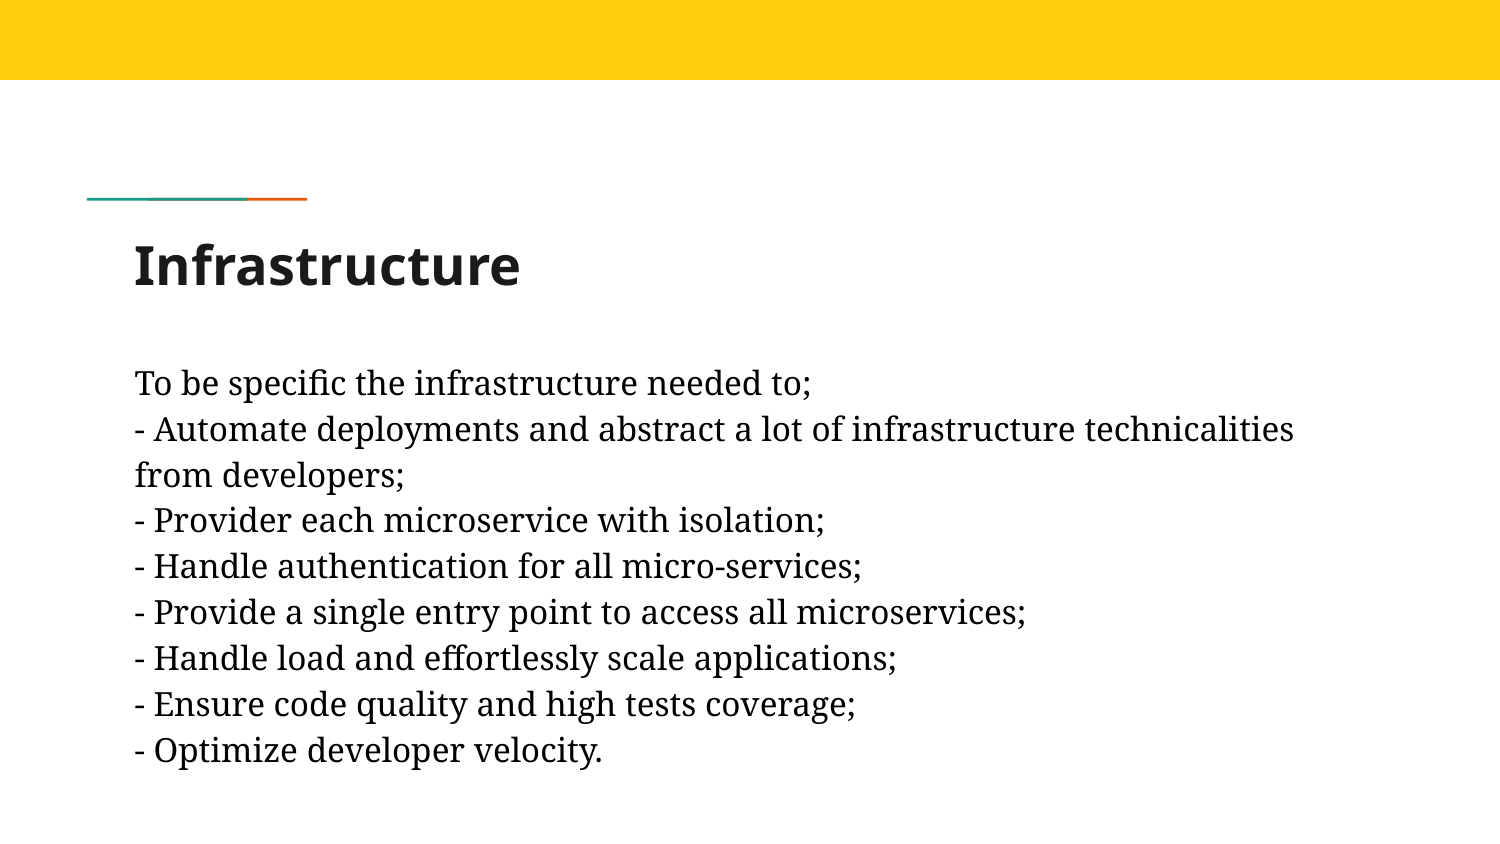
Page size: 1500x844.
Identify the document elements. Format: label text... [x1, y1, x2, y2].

list To be specific the infrastructure needed to; - Automate deployments and abstract a lot of infrastructure technicalities from developers; - Provider each microservice with isolation; - Handle authentication for all micro-services; - Provide a single entry point to access all microservices; - Handle load and effortlessly scale applications; - Ensure code quality and high tests coverage; - Optimize developer velocity. [119, 341, 1381, 712]
title Infrastructure [119, 216, 1381, 305]
